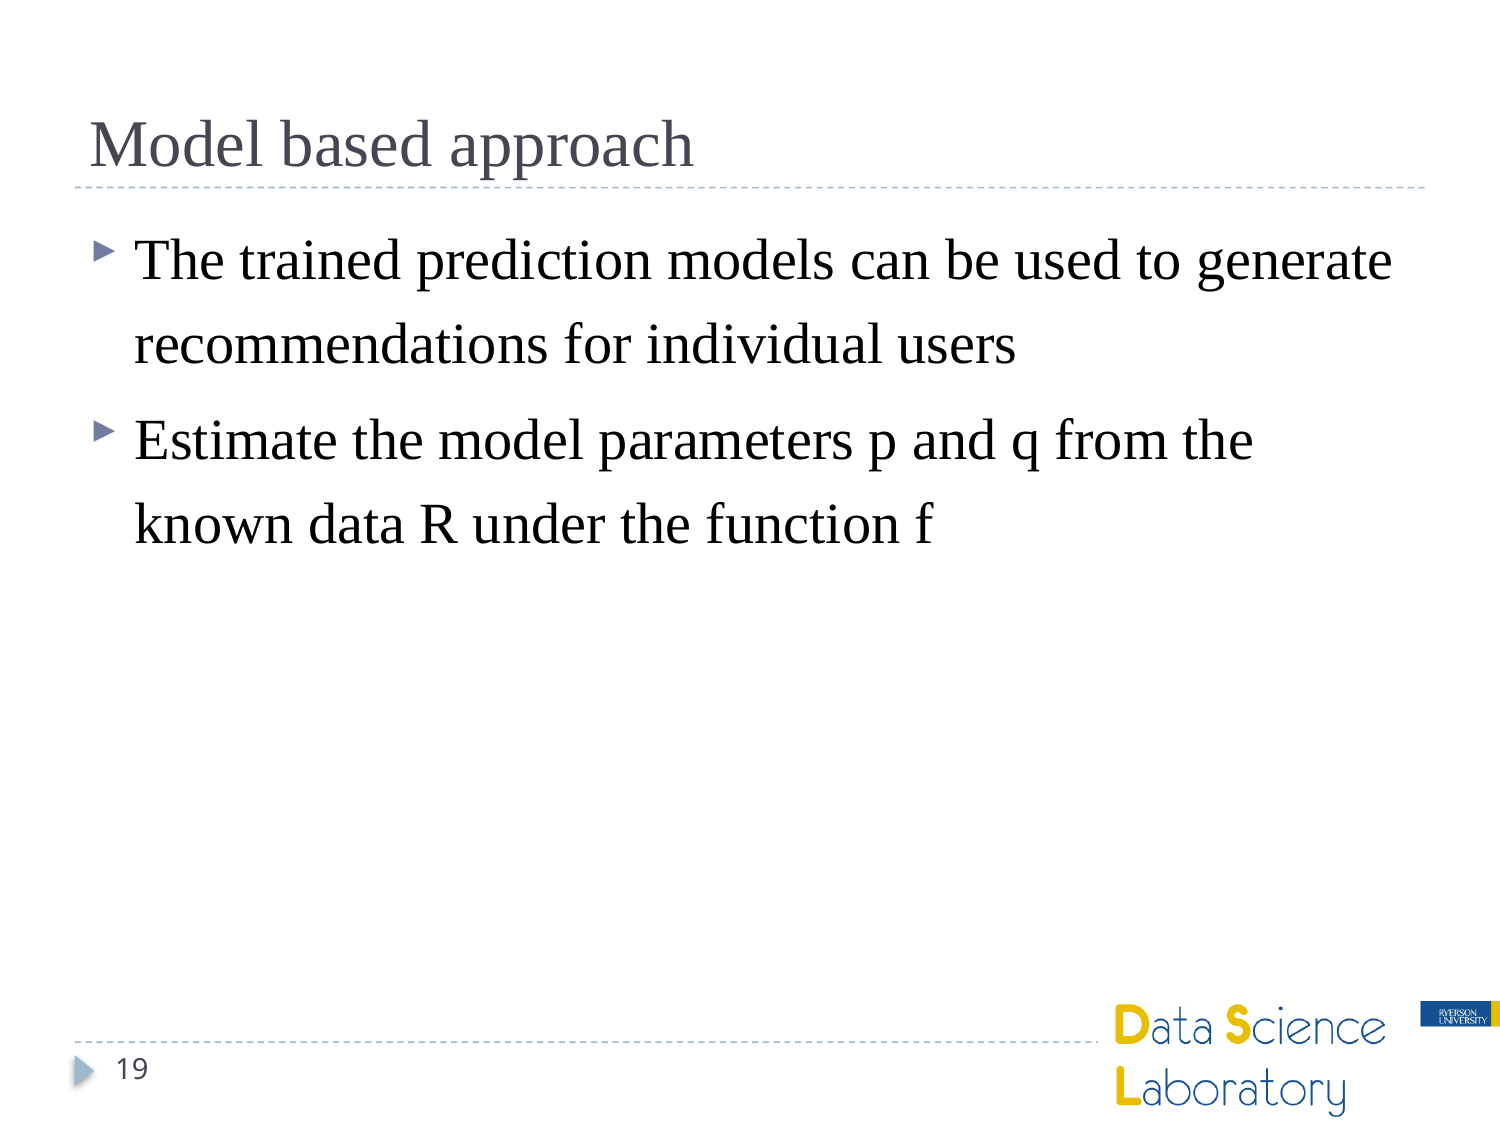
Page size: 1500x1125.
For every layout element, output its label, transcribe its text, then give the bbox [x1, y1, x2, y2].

picture [1098, 1001, 1500, 1125]
title Model based approach [75, 24, 1425, 188]
list The trained prediction models can be used to generate recommendations for individual users Estimate the model parameters p and q from the known data R under the function f [75, 200, 1425, 1010]
slide_number 19 [100, 1042, 426, 1103]
